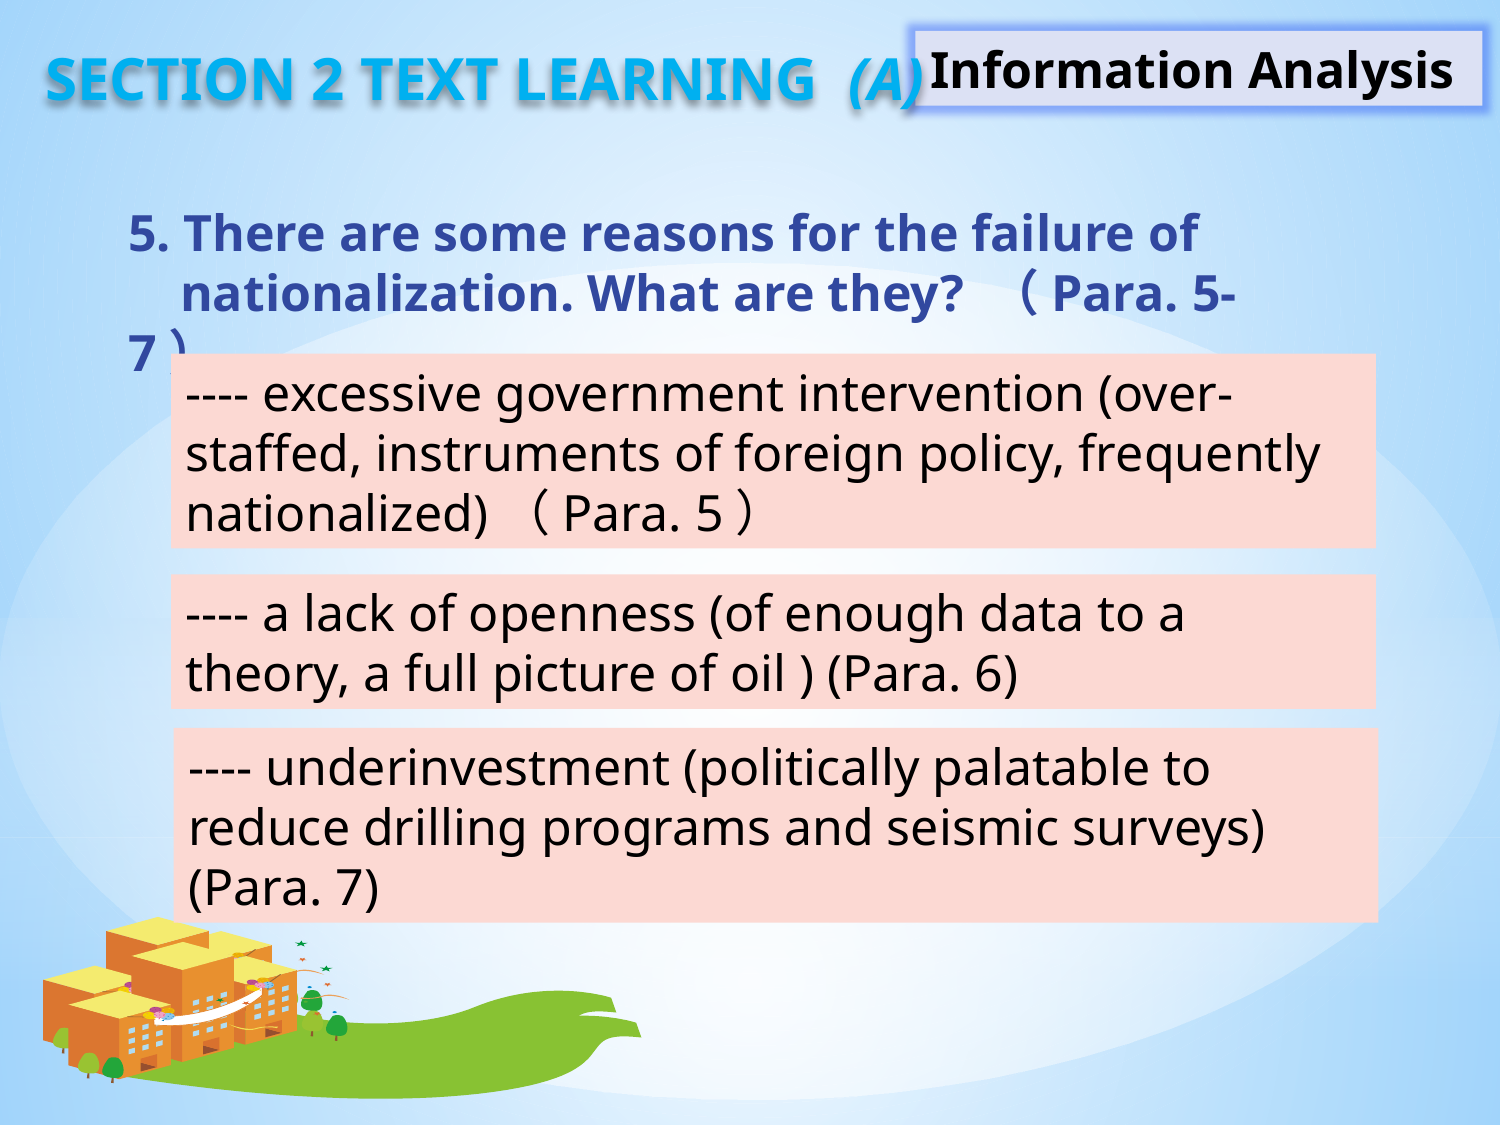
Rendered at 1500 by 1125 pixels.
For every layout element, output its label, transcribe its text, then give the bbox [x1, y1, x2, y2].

text_box ---- excessive government intervention (over-staffed, instruments of foreign policy, frequently nationalized)（Para. 5） [171, 353, 1376, 549]
text_box Section 2 text learning (A) [0, 0, 951, 120]
picture [42, 916, 642, 1099]
text_box ---- a lack of openness (of enough data to a theory, a full picture of oil ) (Para. 6) [171, 574, 1376, 709]
text_box Information Analysis [958, 30, 1483, 106]
text_box 5. There are some reasons for the failure of nationalization. What are they? （Para. 5-7） [113, 193, 1271, 389]
text_box ---- underinvestment (politically palatable to reduce drilling programs and seismic surveys) (Para. 7) [173, 727, 1379, 923]
